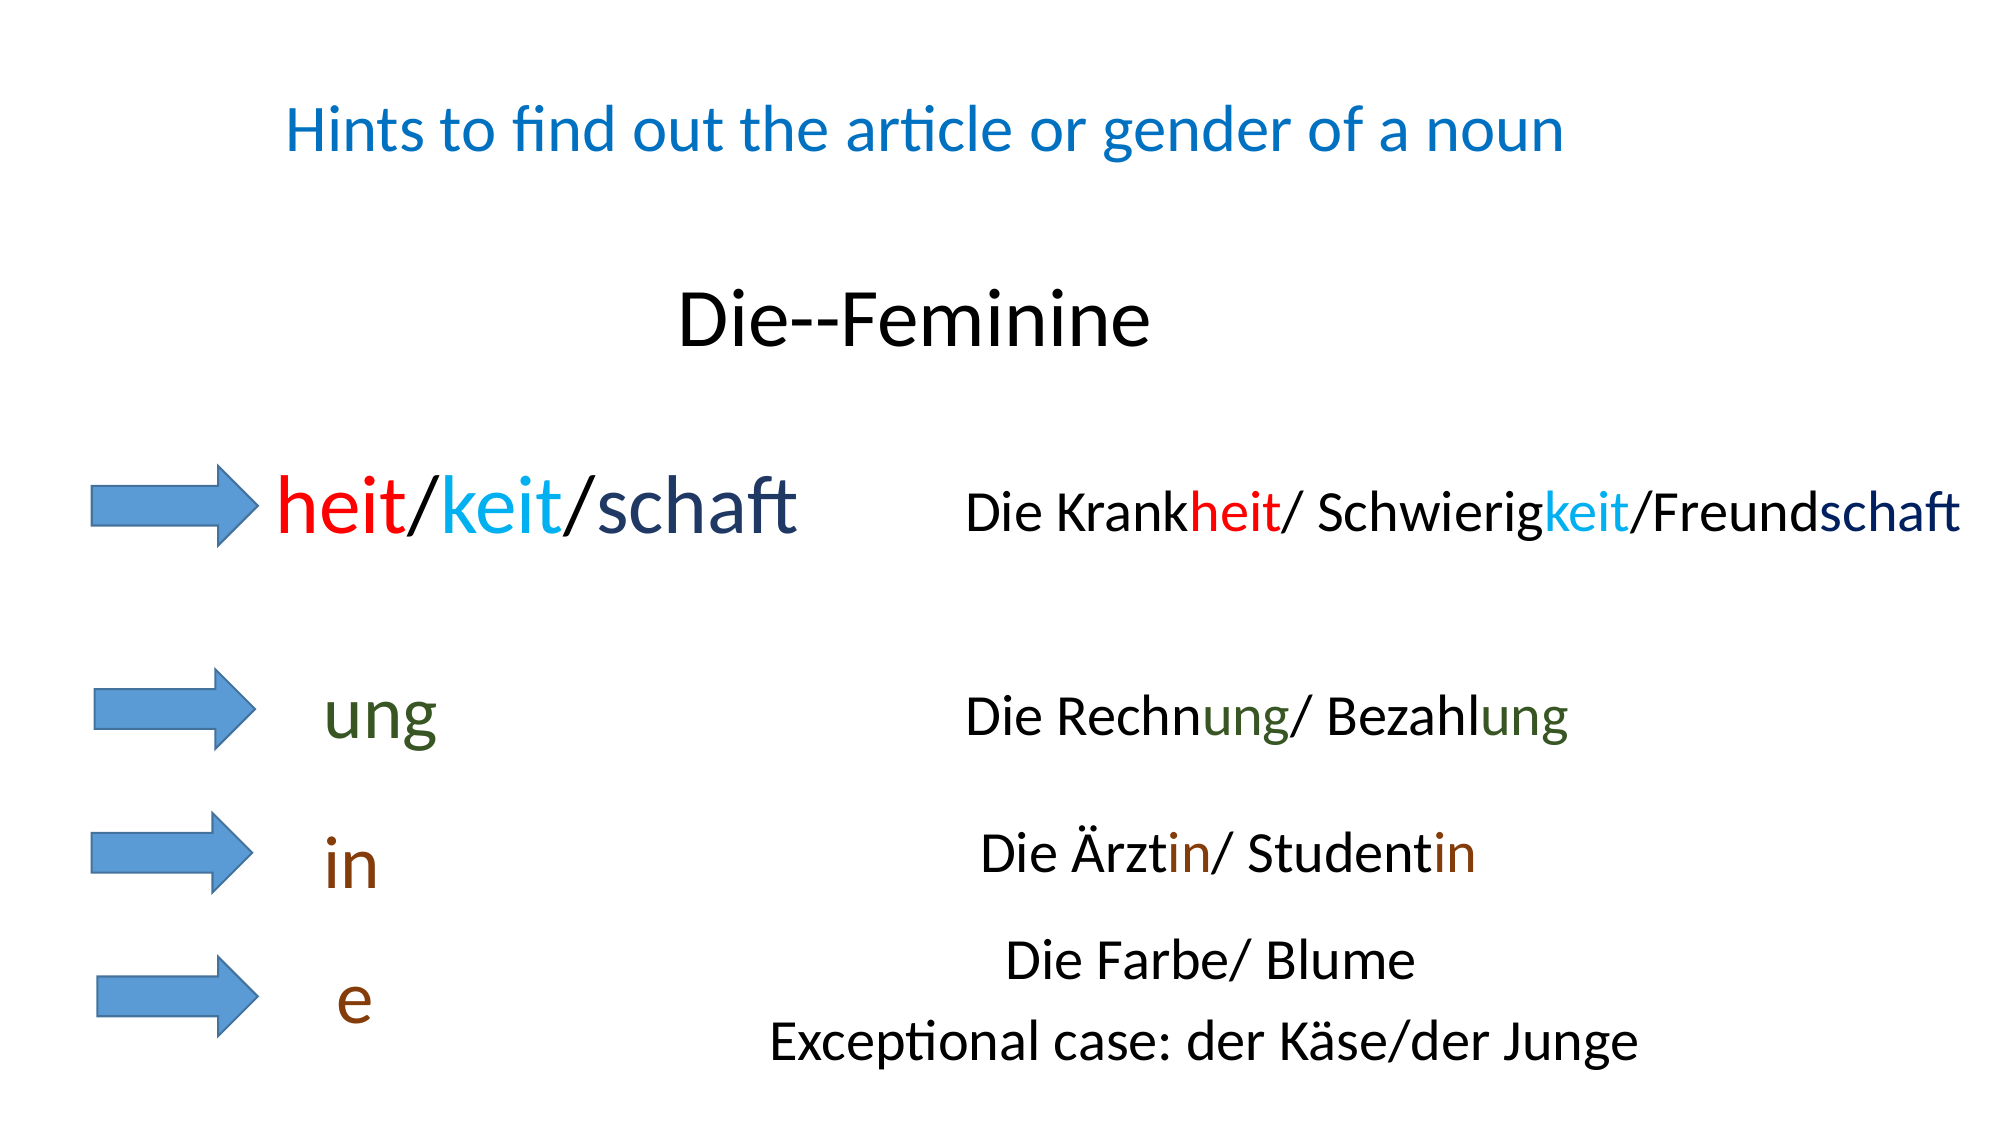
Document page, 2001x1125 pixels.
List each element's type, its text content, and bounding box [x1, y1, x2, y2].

text_box Die Ärztin/ Studentin [965, 806, 1492, 892]
text_box Die--Feminine [663, 255, 1337, 371]
text_box heit/keit/schaft [261, 442, 813, 558]
text_box Die Farbe/ Blume [990, 913, 1432, 994]
text_box [93, 666, 257, 752]
text_box Hints to find out the article or gender of a noun [270, 77, 1700, 173]
text_box [96, 954, 260, 1039]
text_box Exceptional case: der Käse/der Junge [754, 994, 1814, 1080]
text_box e [321, 941, 521, 1047]
text_box ung [308, 656, 509, 761]
text_box [90, 463, 260, 548]
text_box Die Rechnung/ Bezahlung [949, 669, 1585, 755]
text_box in [308, 806, 509, 912]
text_box Die Krankheit/ Schwierigkeit/Freundschaft [950, 466, 1976, 551]
text_box [90, 810, 254, 895]
